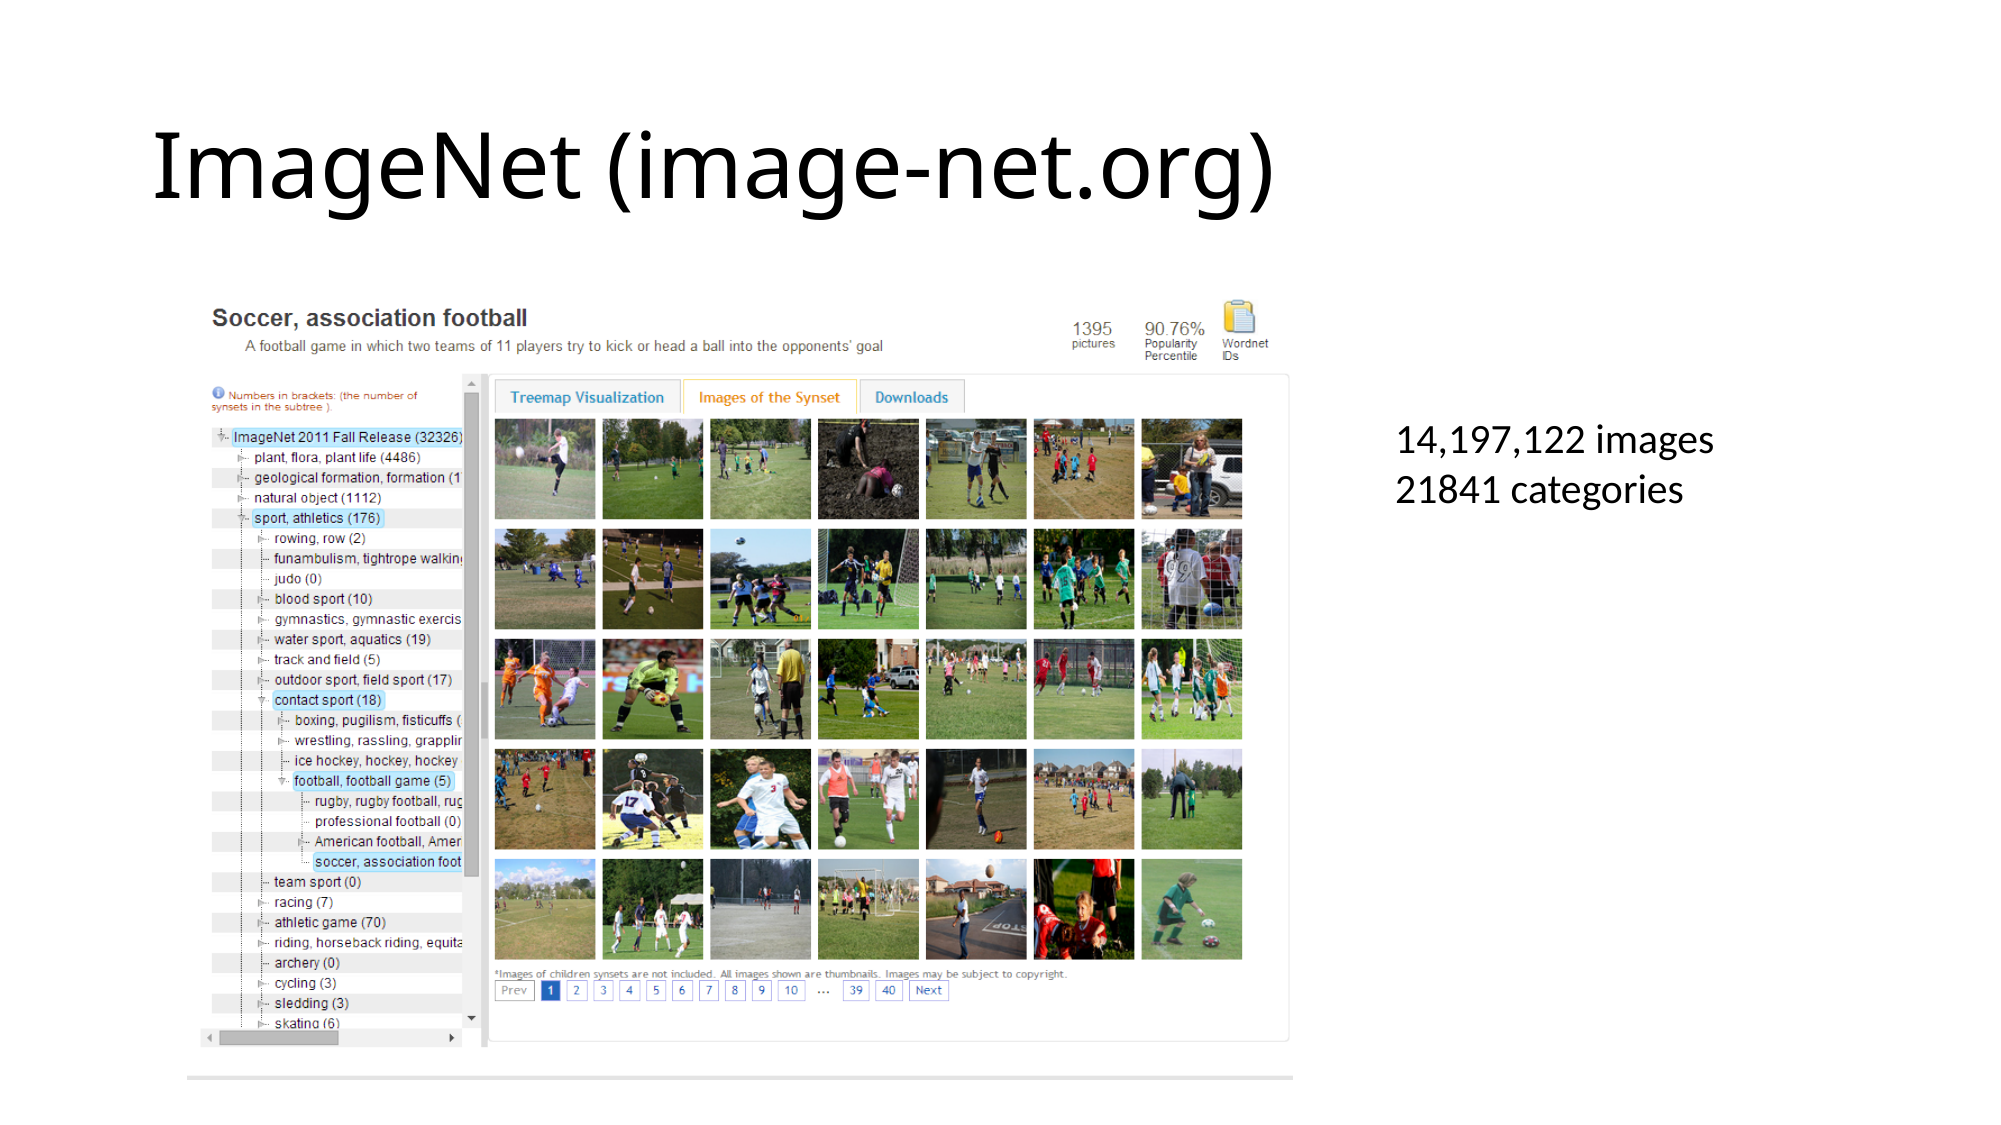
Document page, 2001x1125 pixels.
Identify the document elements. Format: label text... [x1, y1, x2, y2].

picture [186, 277, 1293, 1080]
text_box 14,197,122 images 21841 categories [1380, 404, 1881, 520]
title ImageNet (image-net.org) [137, 59, 1863, 278]
